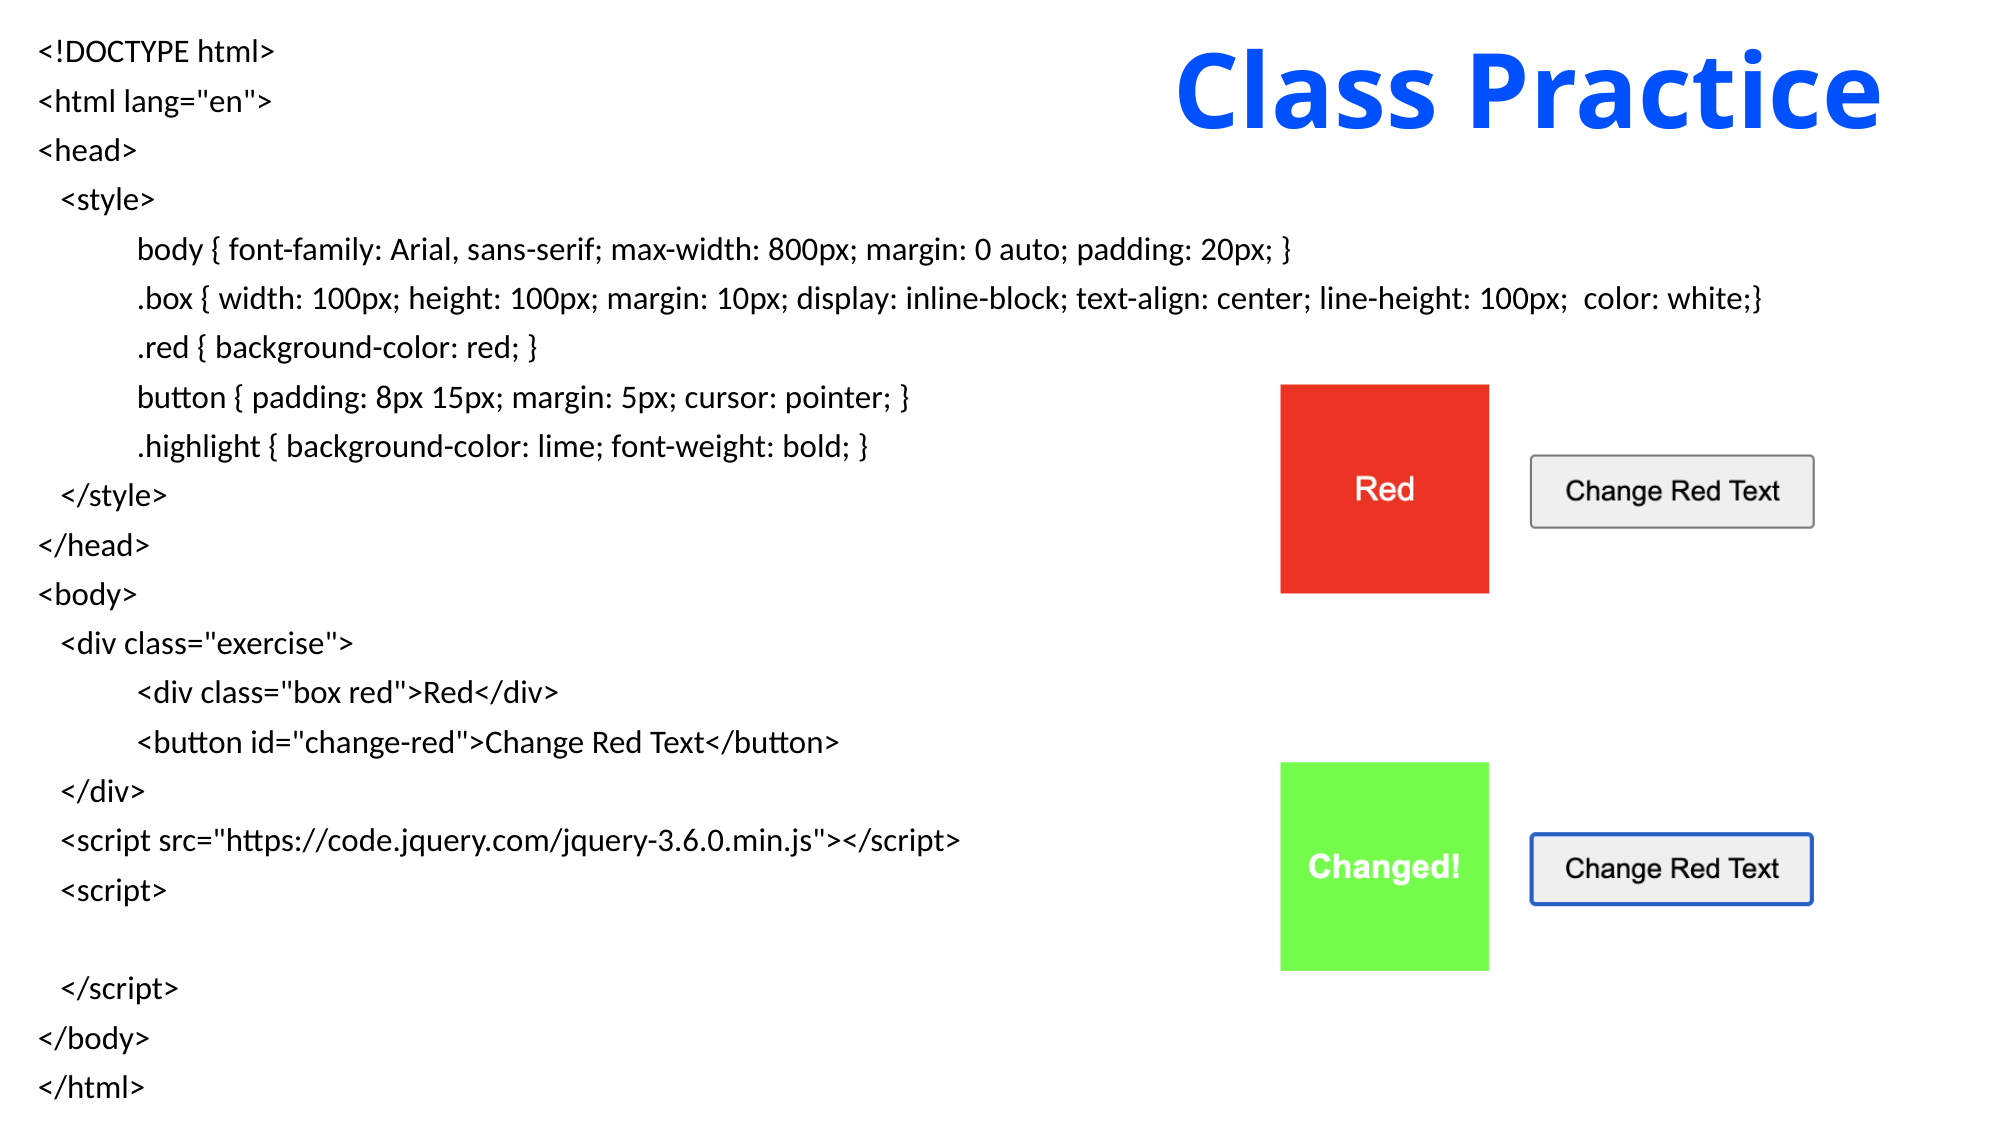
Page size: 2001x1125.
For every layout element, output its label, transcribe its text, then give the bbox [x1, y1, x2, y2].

picture [1243, 706, 1864, 1071]
picture [1243, 349, 1892, 652]
text_box Class Practice [1057, 27, 2000, 159]
text_box <!DOCTYPE html> <html lang="en"> <head> <style> body { font-family: Arial, sans-serif; max-width: 800px; margin: 0 auto; padding: 20px; } .box { width: 100px; height: 100px; margin: 10px; display: inline-block; text-align: center; line-height: 100px; color: white;} .red { background-color: red; } button { padding: 8px 15px; margin: 5px; cursor: pointer; } .highlight { background-color: lime; font-weight: bold; } </style> </head> <body> <div class="exercise"> <div class="box red">Red</div> <button id="change-red">Change Red Text</button> </div> <script src="https://code.jquery.com/jquery-3.6.0.min.js"></script> <script> </script> </body> </html> [22, 26, 1964, 1125]
